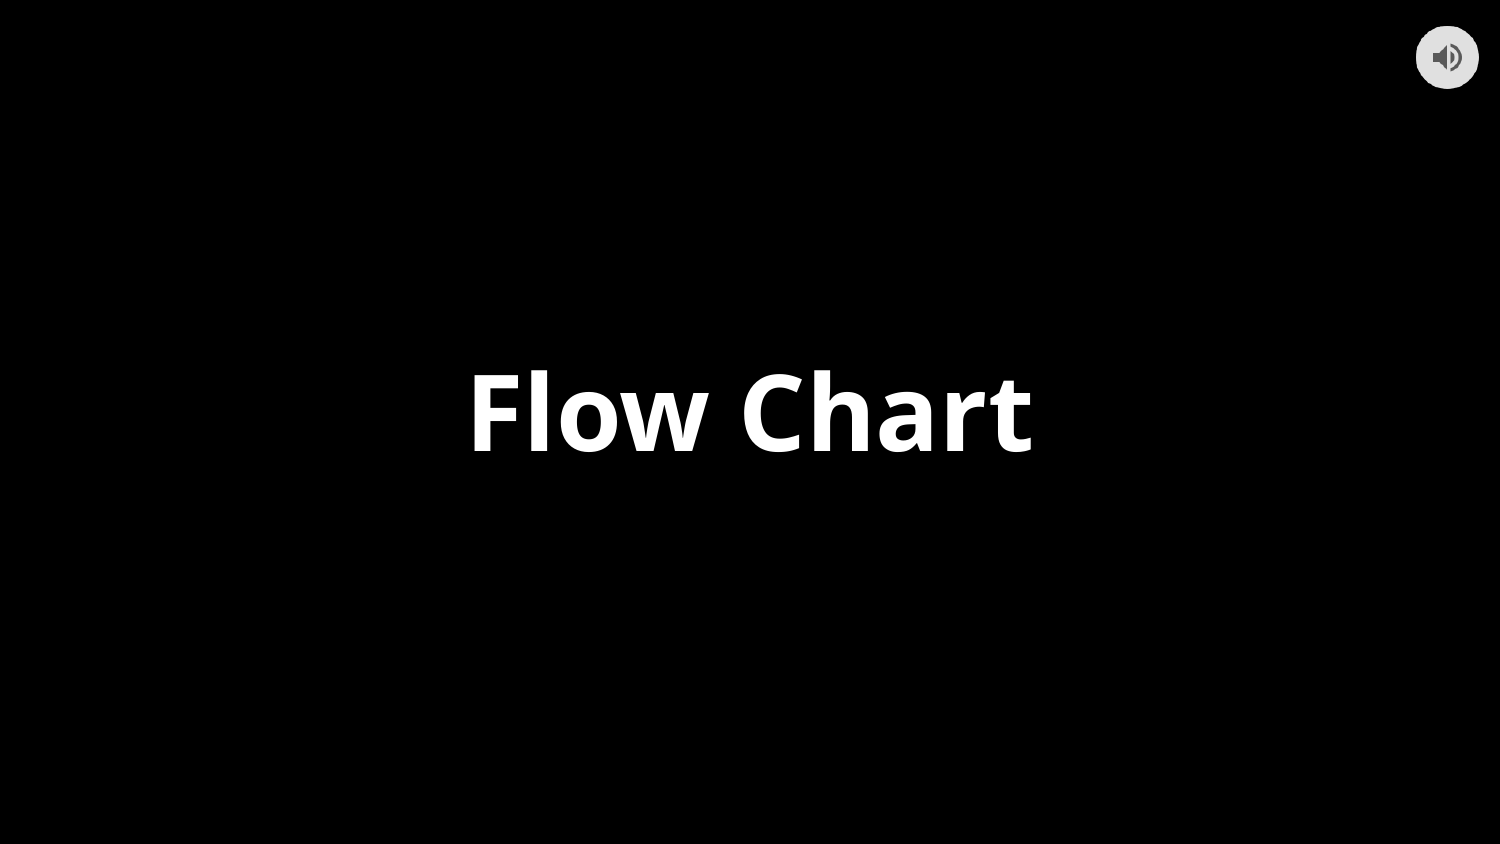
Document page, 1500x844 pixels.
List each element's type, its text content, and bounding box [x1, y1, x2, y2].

picture [1408, 19, 1485, 95]
title Flow Chart [51, 233, 1449, 584]
